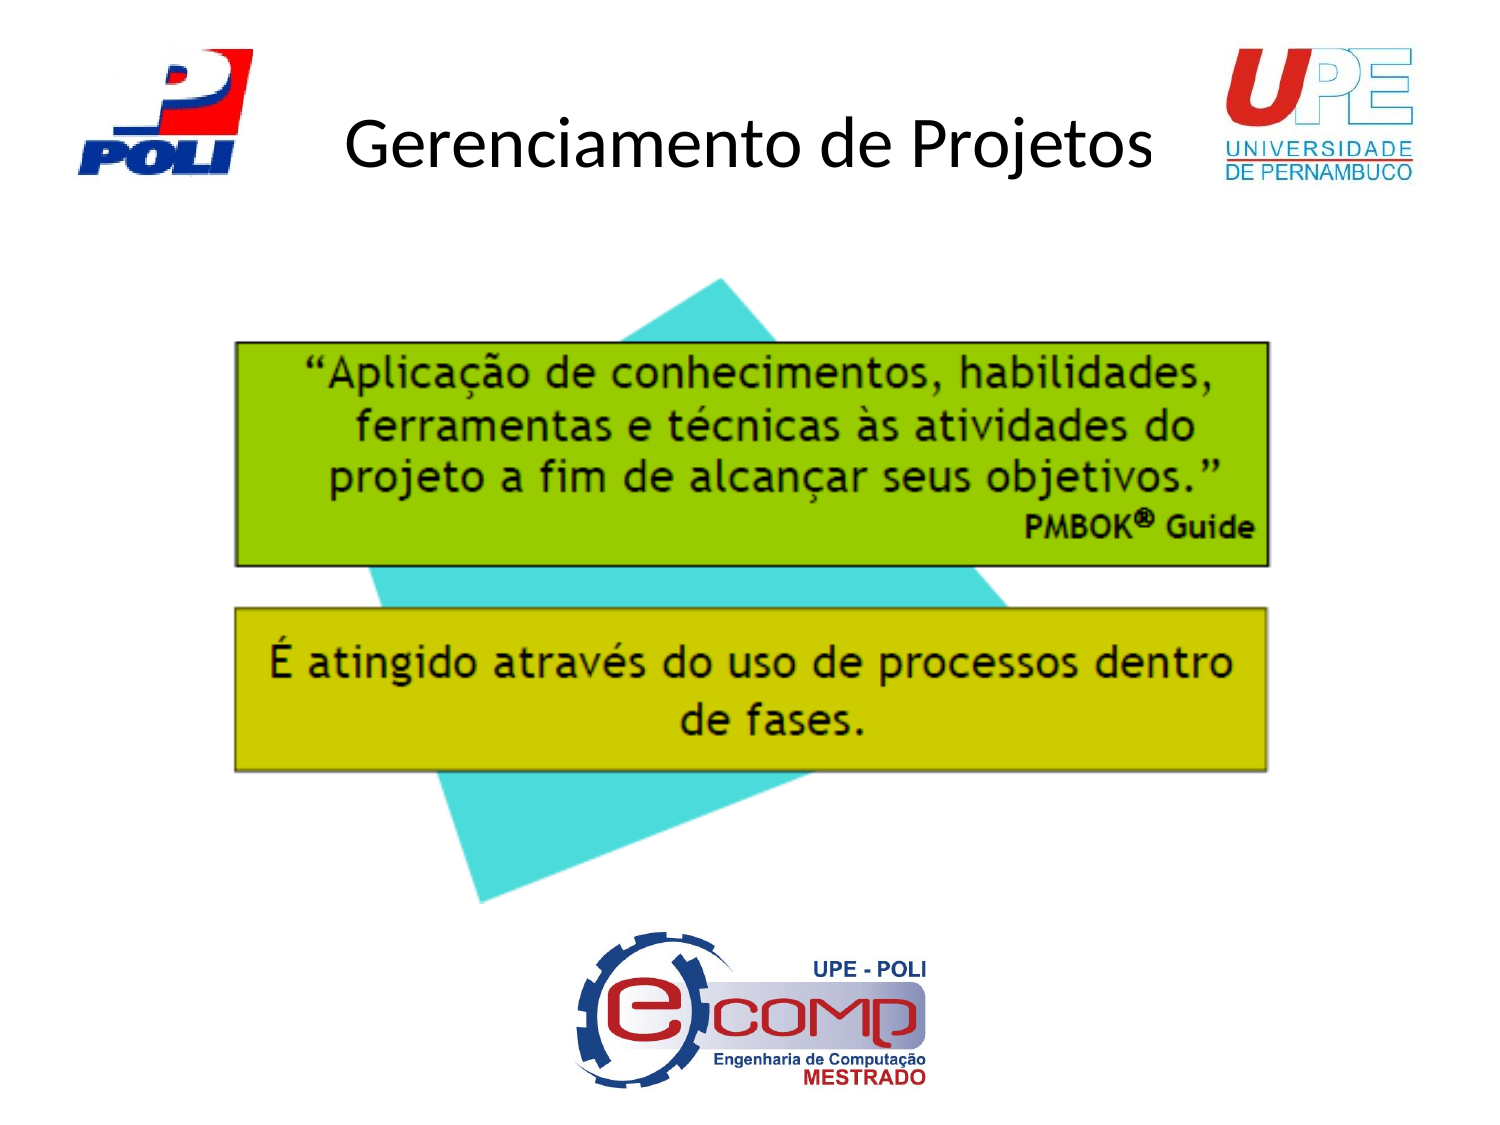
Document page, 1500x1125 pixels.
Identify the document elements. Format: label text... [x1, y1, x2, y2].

picture [0, 0, 326, 232]
picture [571, 928, 929, 1092]
title Gerenciamento de Projetos [329, 45, 1146, 233]
picture [214, 278, 1286, 904]
picture [1151, 0, 1497, 246]
